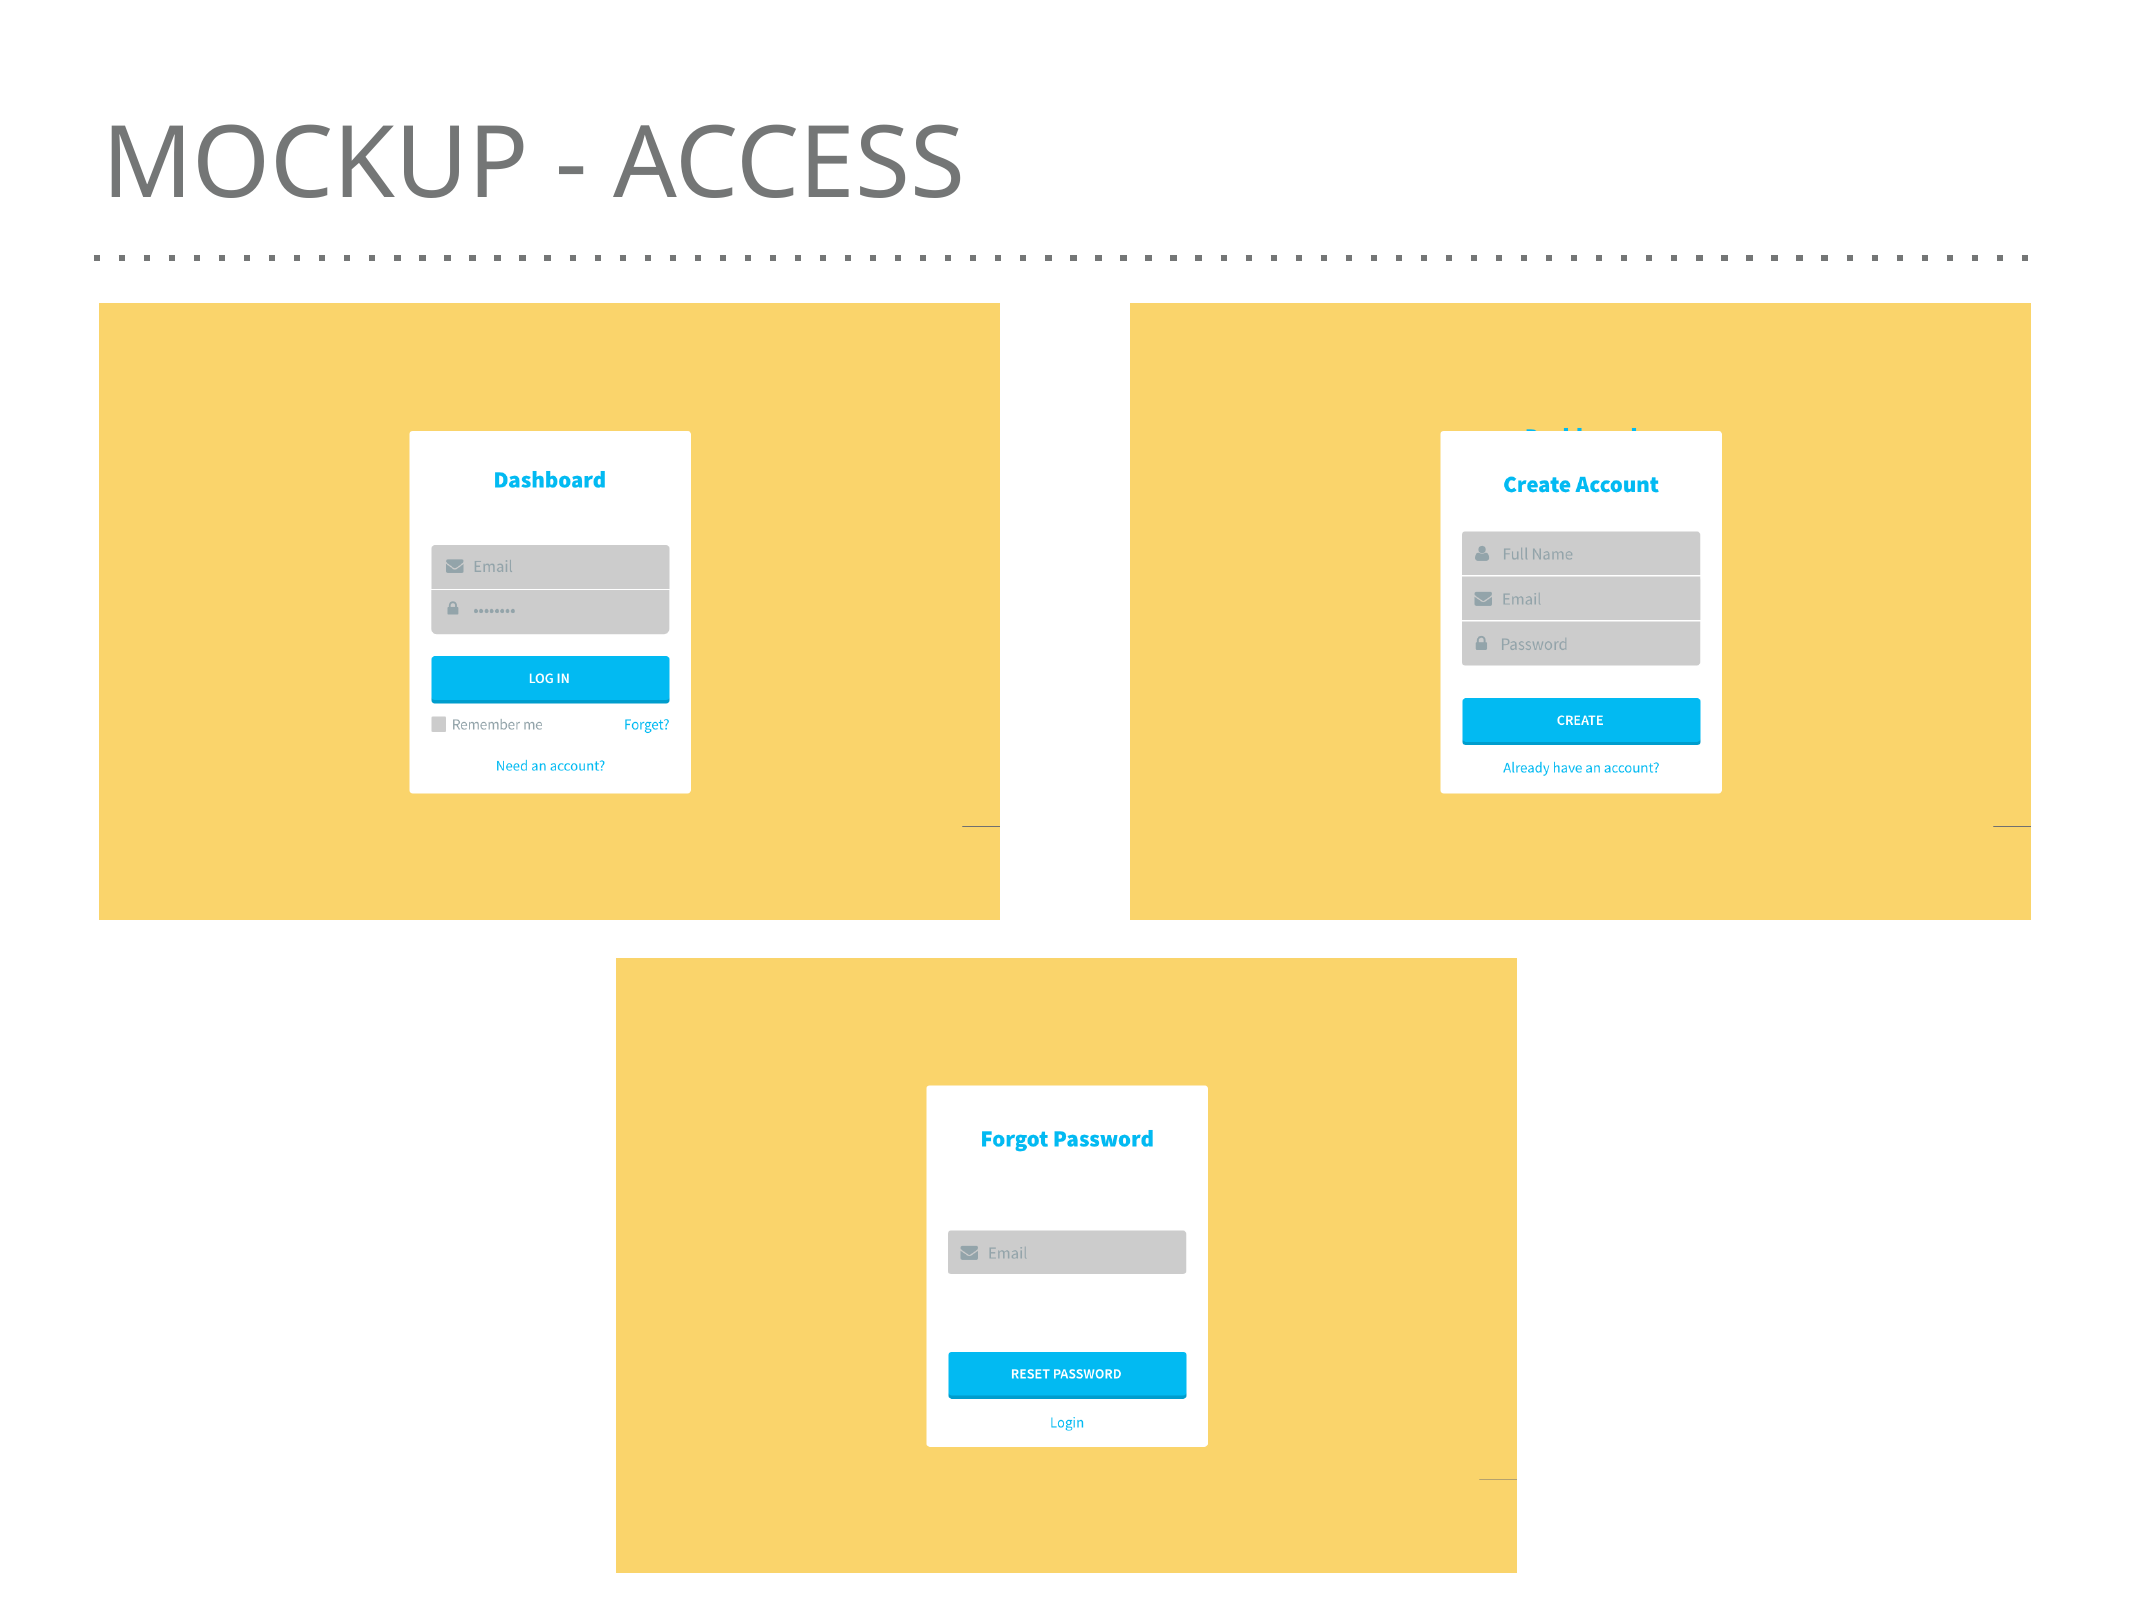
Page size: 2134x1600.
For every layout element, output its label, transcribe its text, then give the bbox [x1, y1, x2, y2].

picture [1129, 303, 2031, 920]
picture [616, 958, 1517, 1573]
picture [99, 303, 1001, 920]
title MOCKUP - ACCESS [99, 95, 1358, 366]
